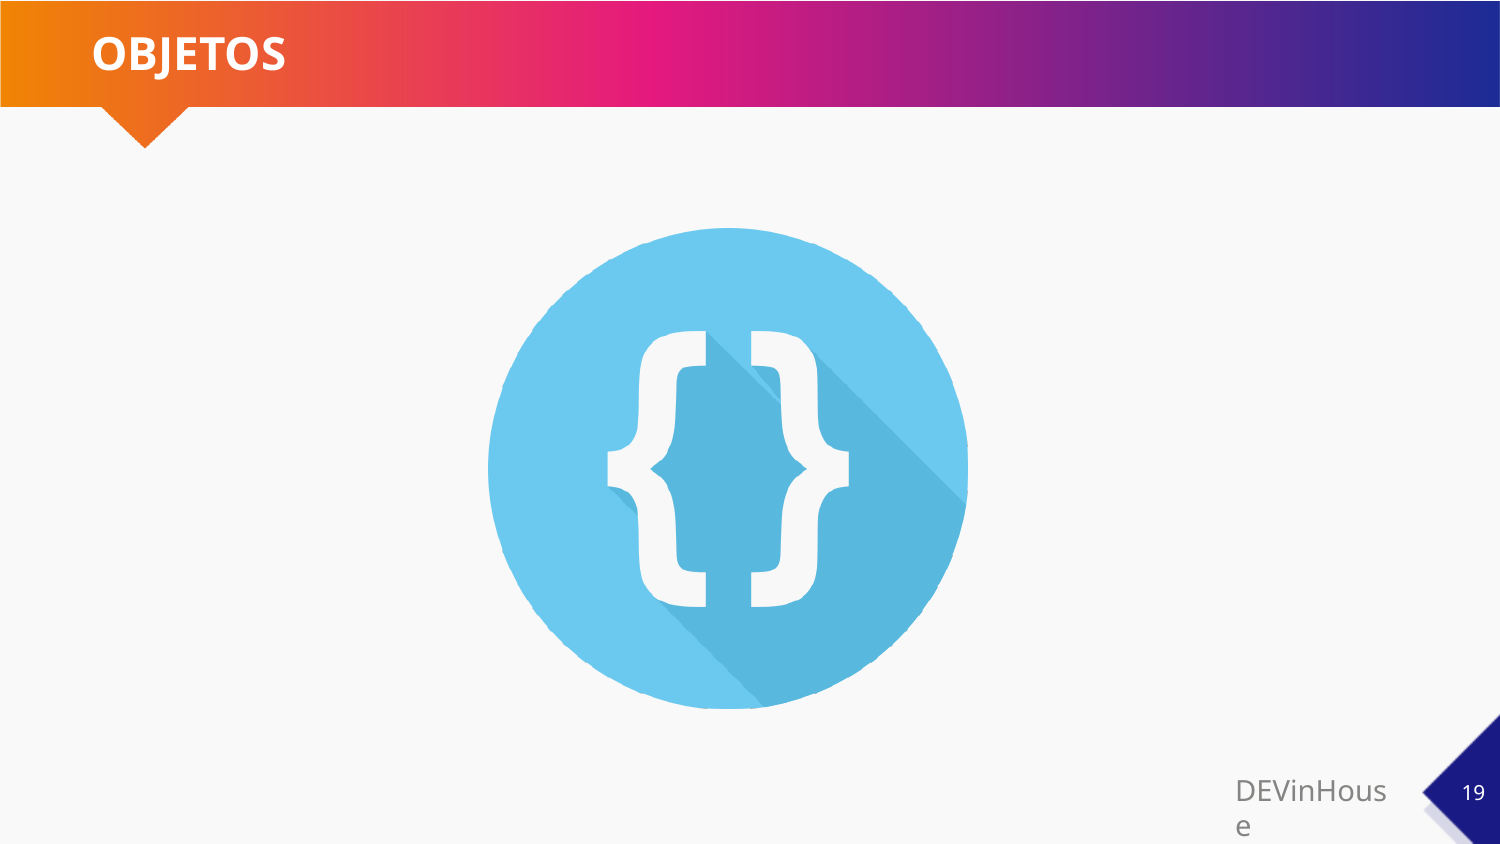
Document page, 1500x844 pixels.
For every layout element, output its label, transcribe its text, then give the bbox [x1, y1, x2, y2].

picture [488, 228, 969, 709]
picture [1417, 712, 1500, 844]
title OBJETOS [76, 0, 1424, 105]
picture [0, 0, 1500, 168]
slide_number ‹#› [1446, 771, 1500, 817]
